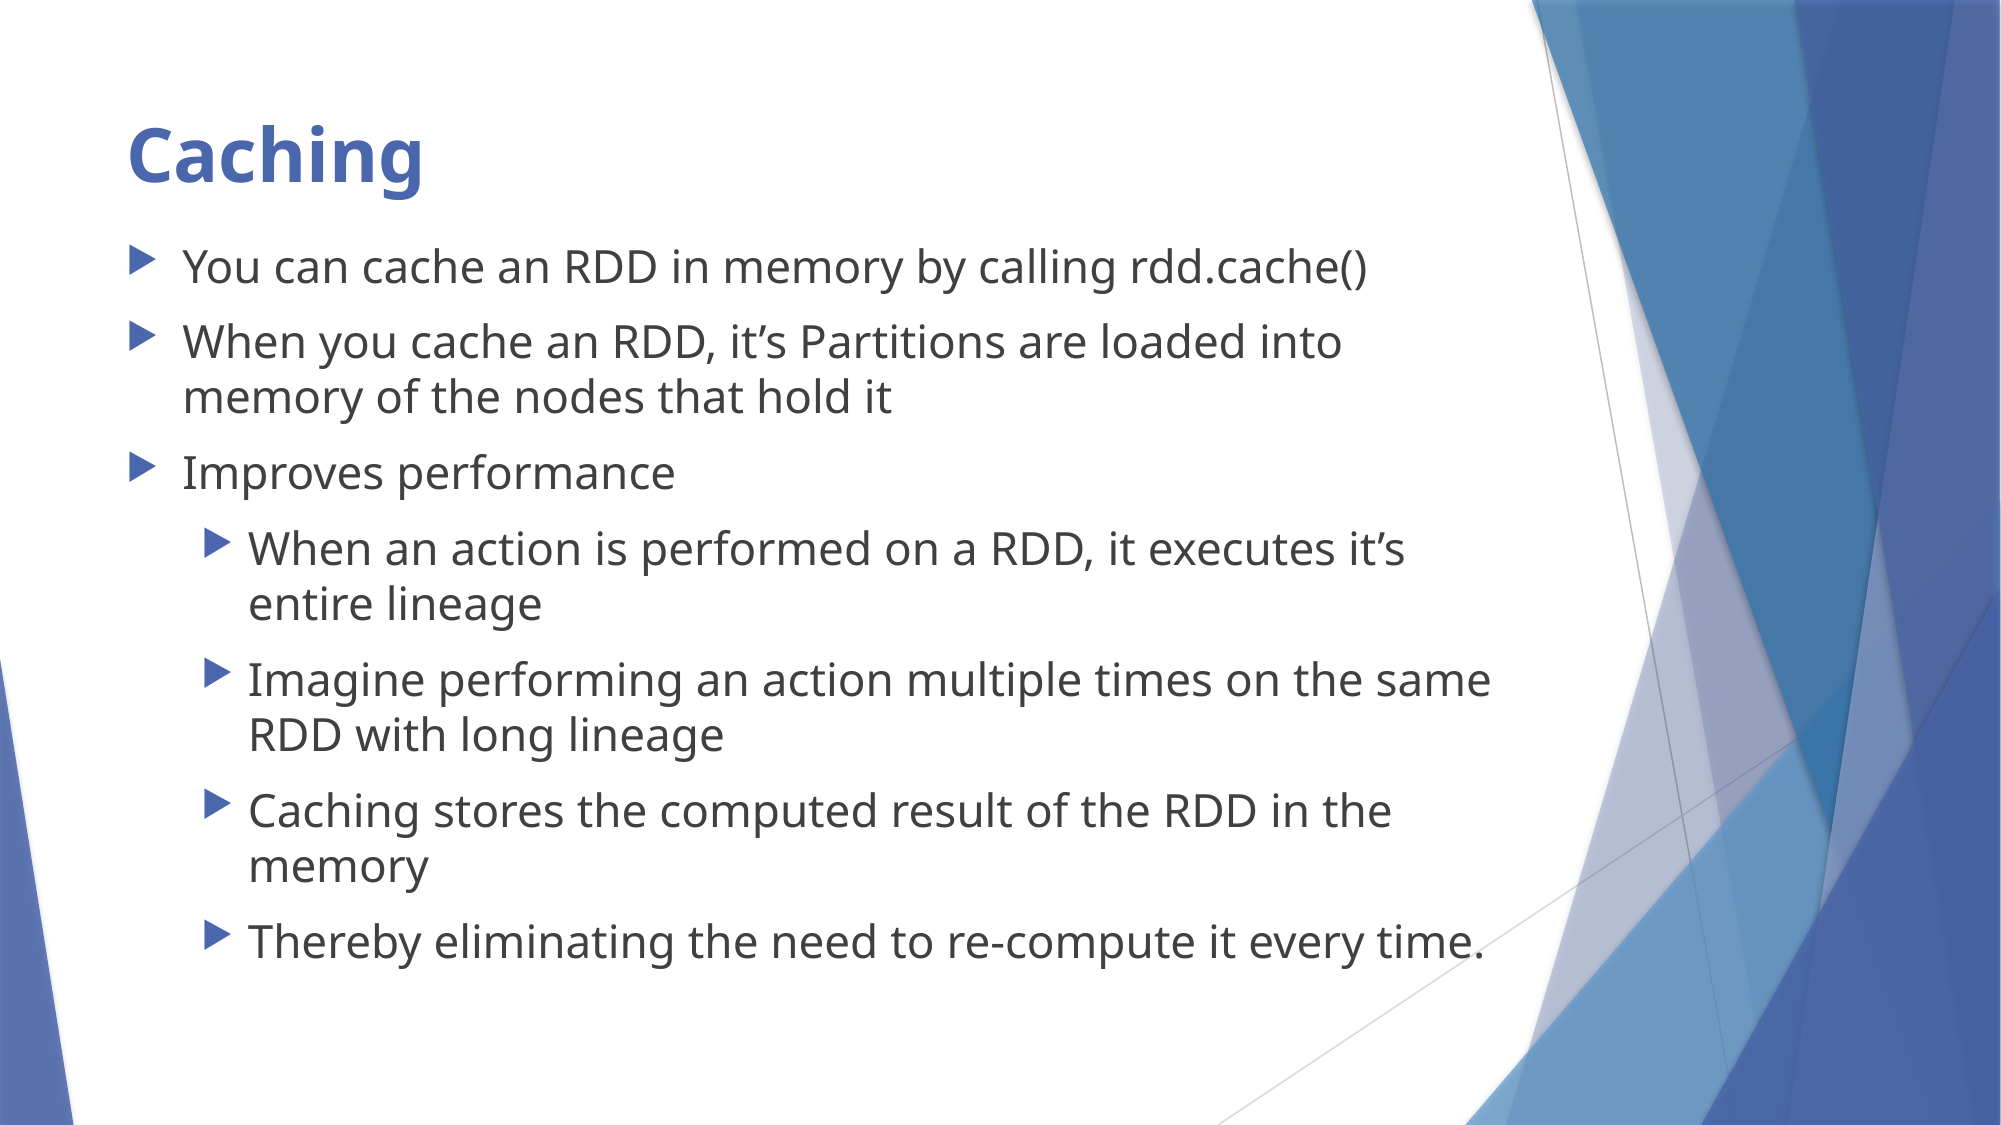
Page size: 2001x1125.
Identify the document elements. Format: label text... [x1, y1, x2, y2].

list You can cache an RDD in memory by calling rdd.cache() When you cache an RDD, it’s Partitions are loaded into memory of the nodes that hold it Improves performance When an action is performed on a RDD, it executes it’s entire lineage Imagine performing an action multiple times on the same RDD with long lineage Caching stores the computed result of the RDD in the memory Thereby eliminating the need to re-compute it every time. [111, 229, 1522, 992]
title Caching [111, 99, 1522, 229]
